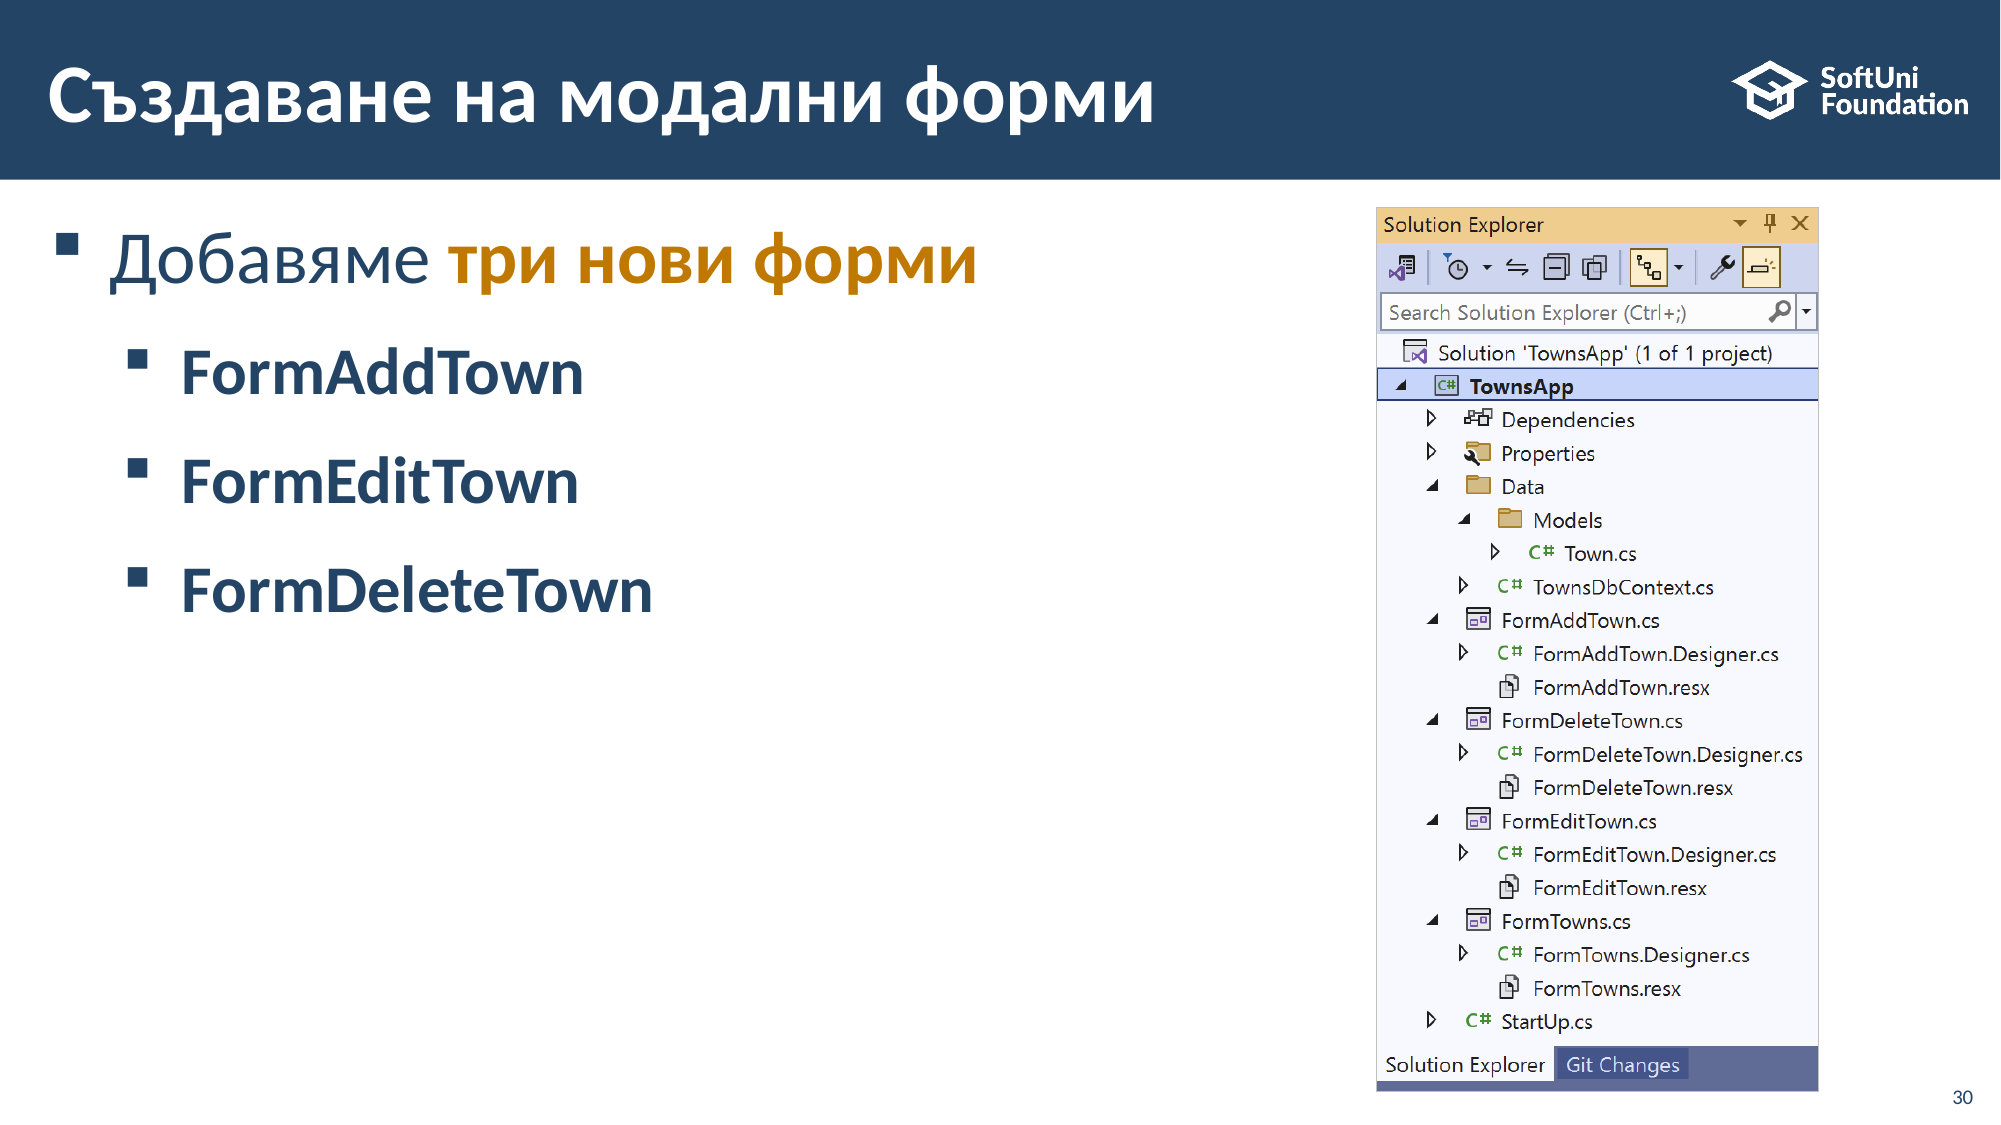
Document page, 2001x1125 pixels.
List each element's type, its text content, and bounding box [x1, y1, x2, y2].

picture [1376, 207, 1820, 1092]
slide_number 30 [1927, 1067, 1989, 1117]
text_box Добавяме три нови форми FormAddTown FormEditTown FormDeleteTown [32, 197, 1971, 1105]
title Създаване на модални форми [31, 16, 1716, 162]
picture [1731, 60, 1968, 120]
